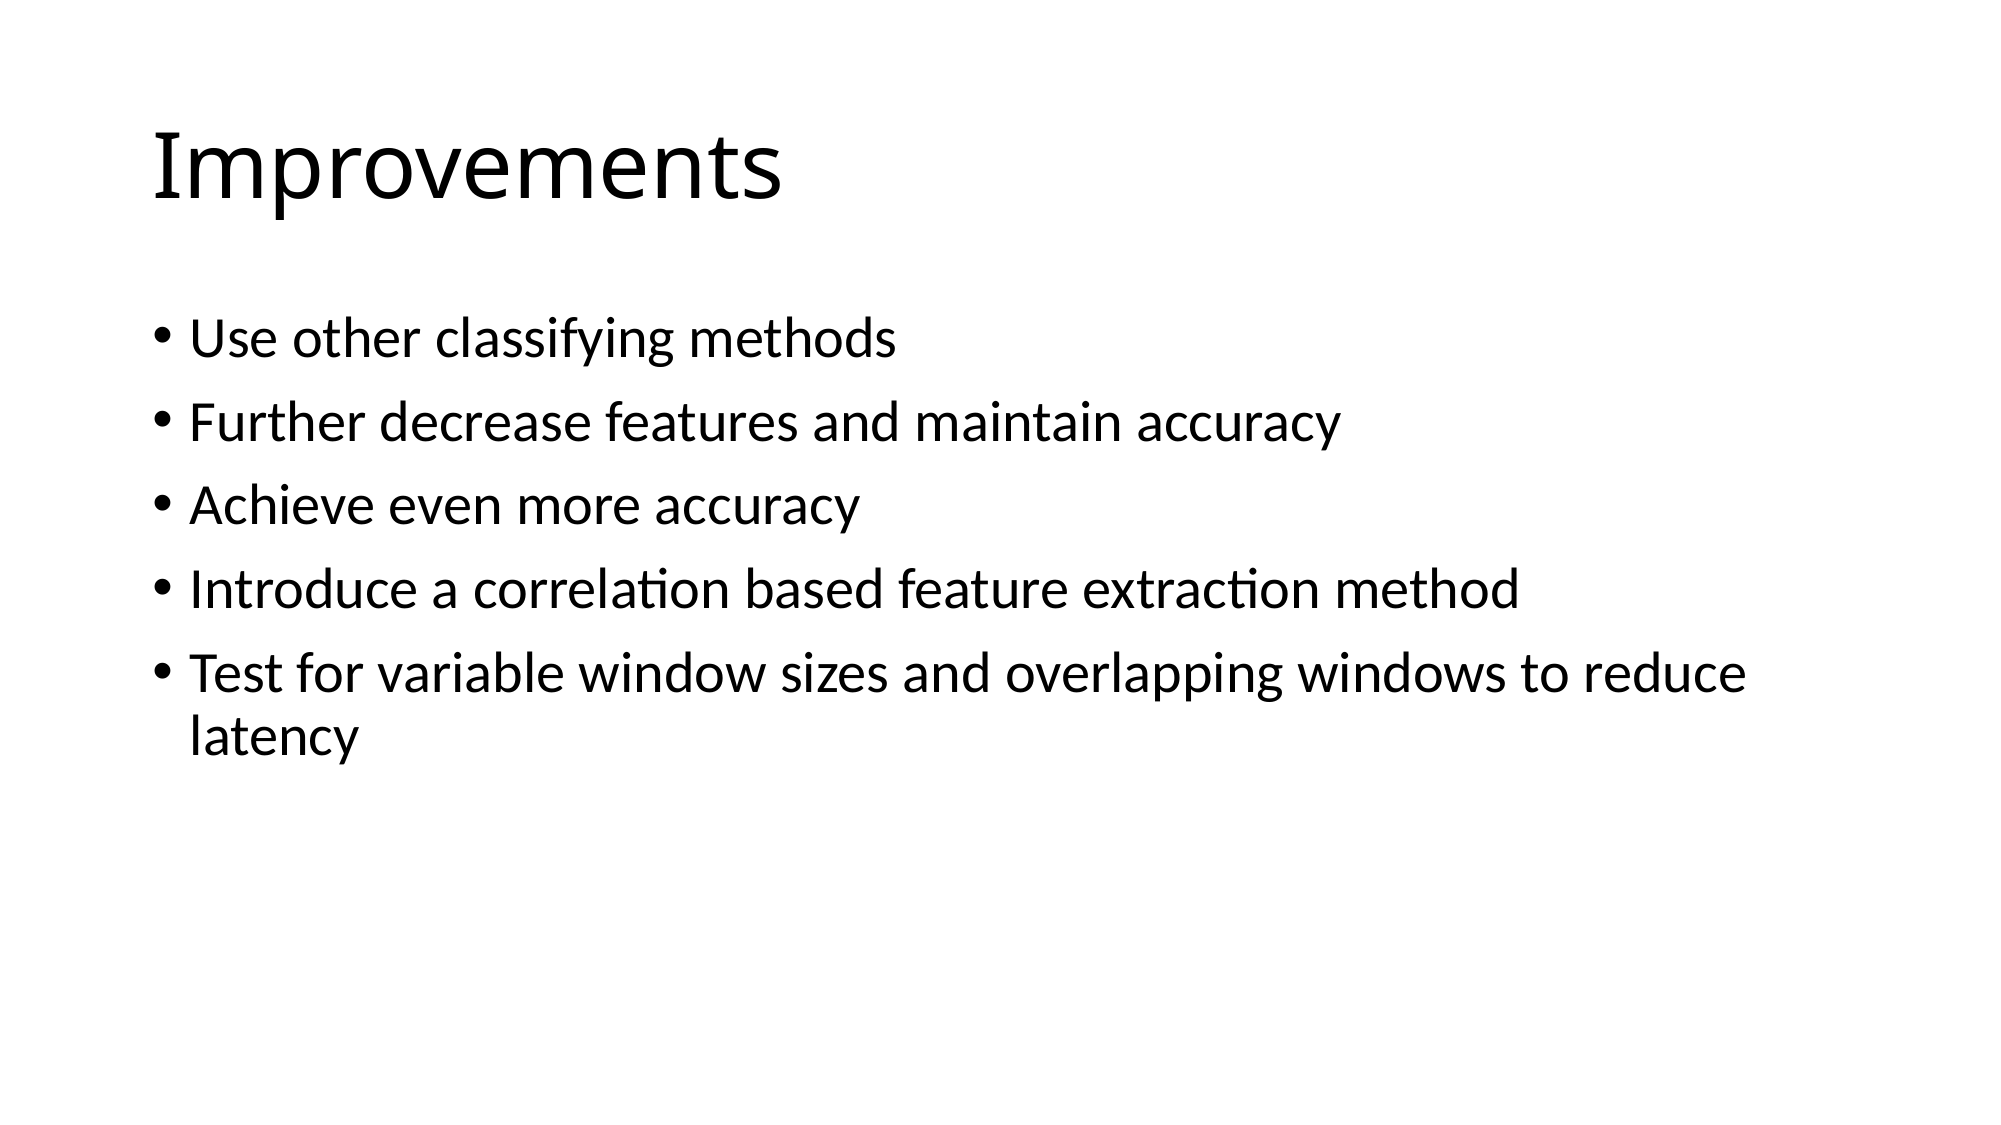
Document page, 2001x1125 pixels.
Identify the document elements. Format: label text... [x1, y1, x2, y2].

list Use other classifying methods Further decrease features and maintain accuracy Achieve even more accuracy Introduce a correlation based feature extraction method Test for variable window sizes and overlapping windows to reduce latency [137, 299, 1863, 1014]
title Improvements [137, 59, 1863, 278]
